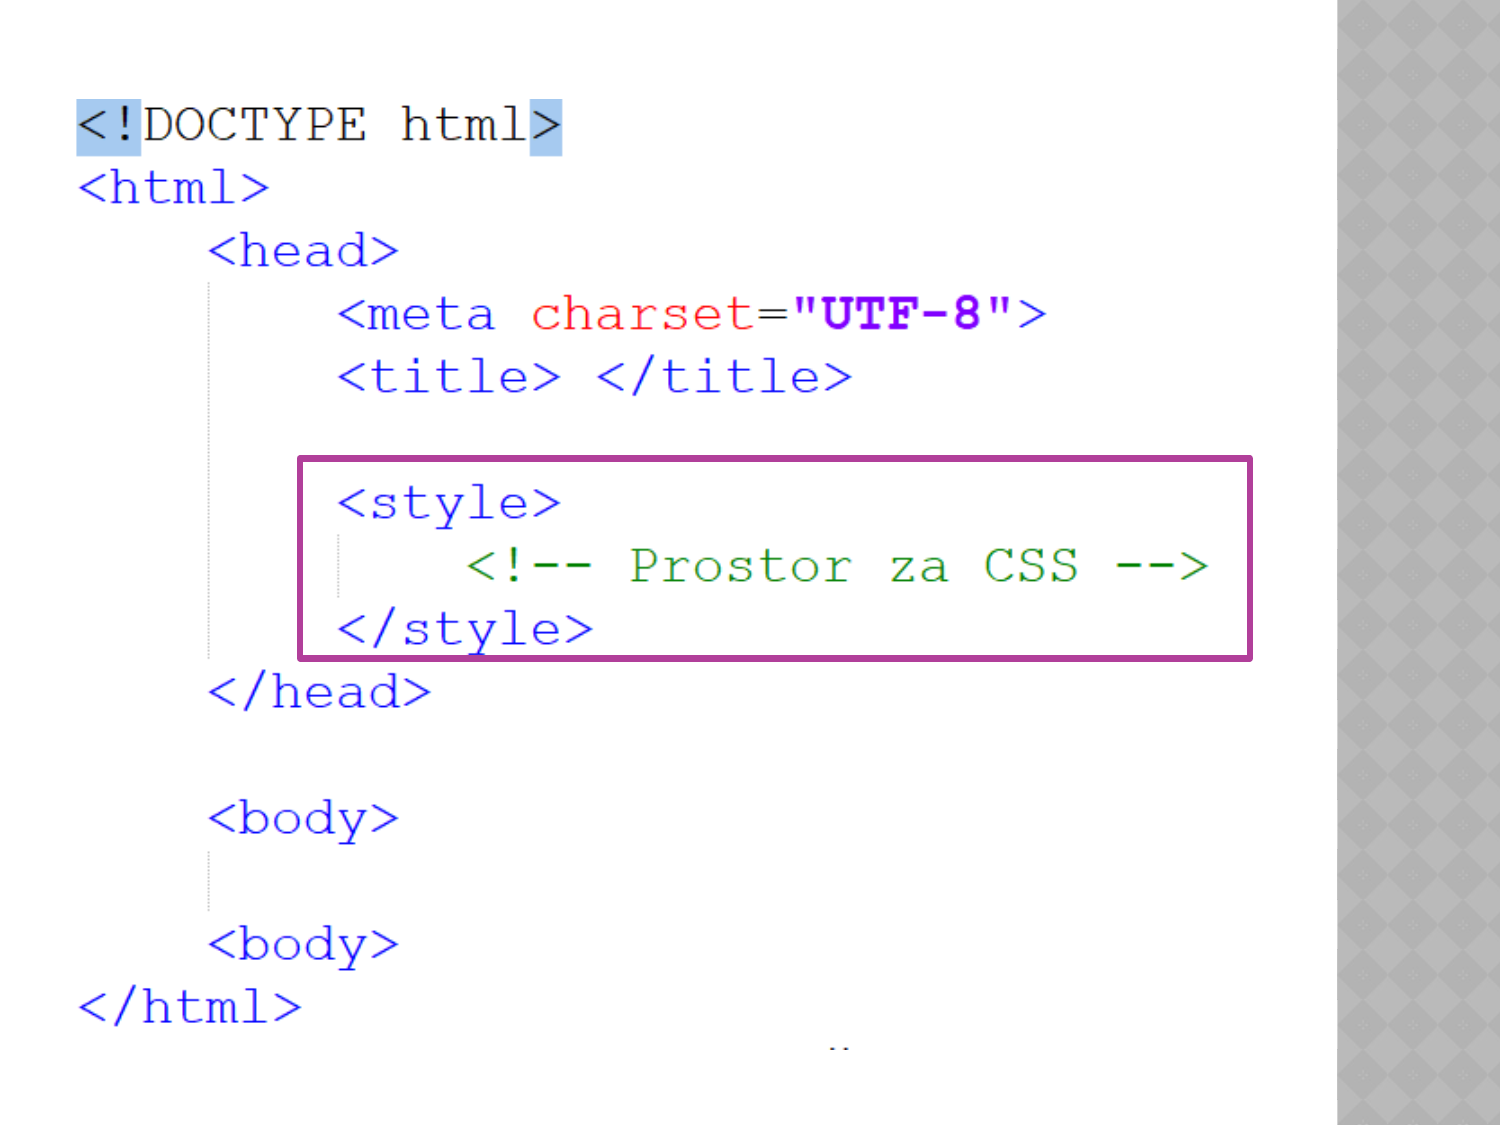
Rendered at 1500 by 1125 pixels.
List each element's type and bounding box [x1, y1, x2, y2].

picture [74, 99, 1251, 1051]
